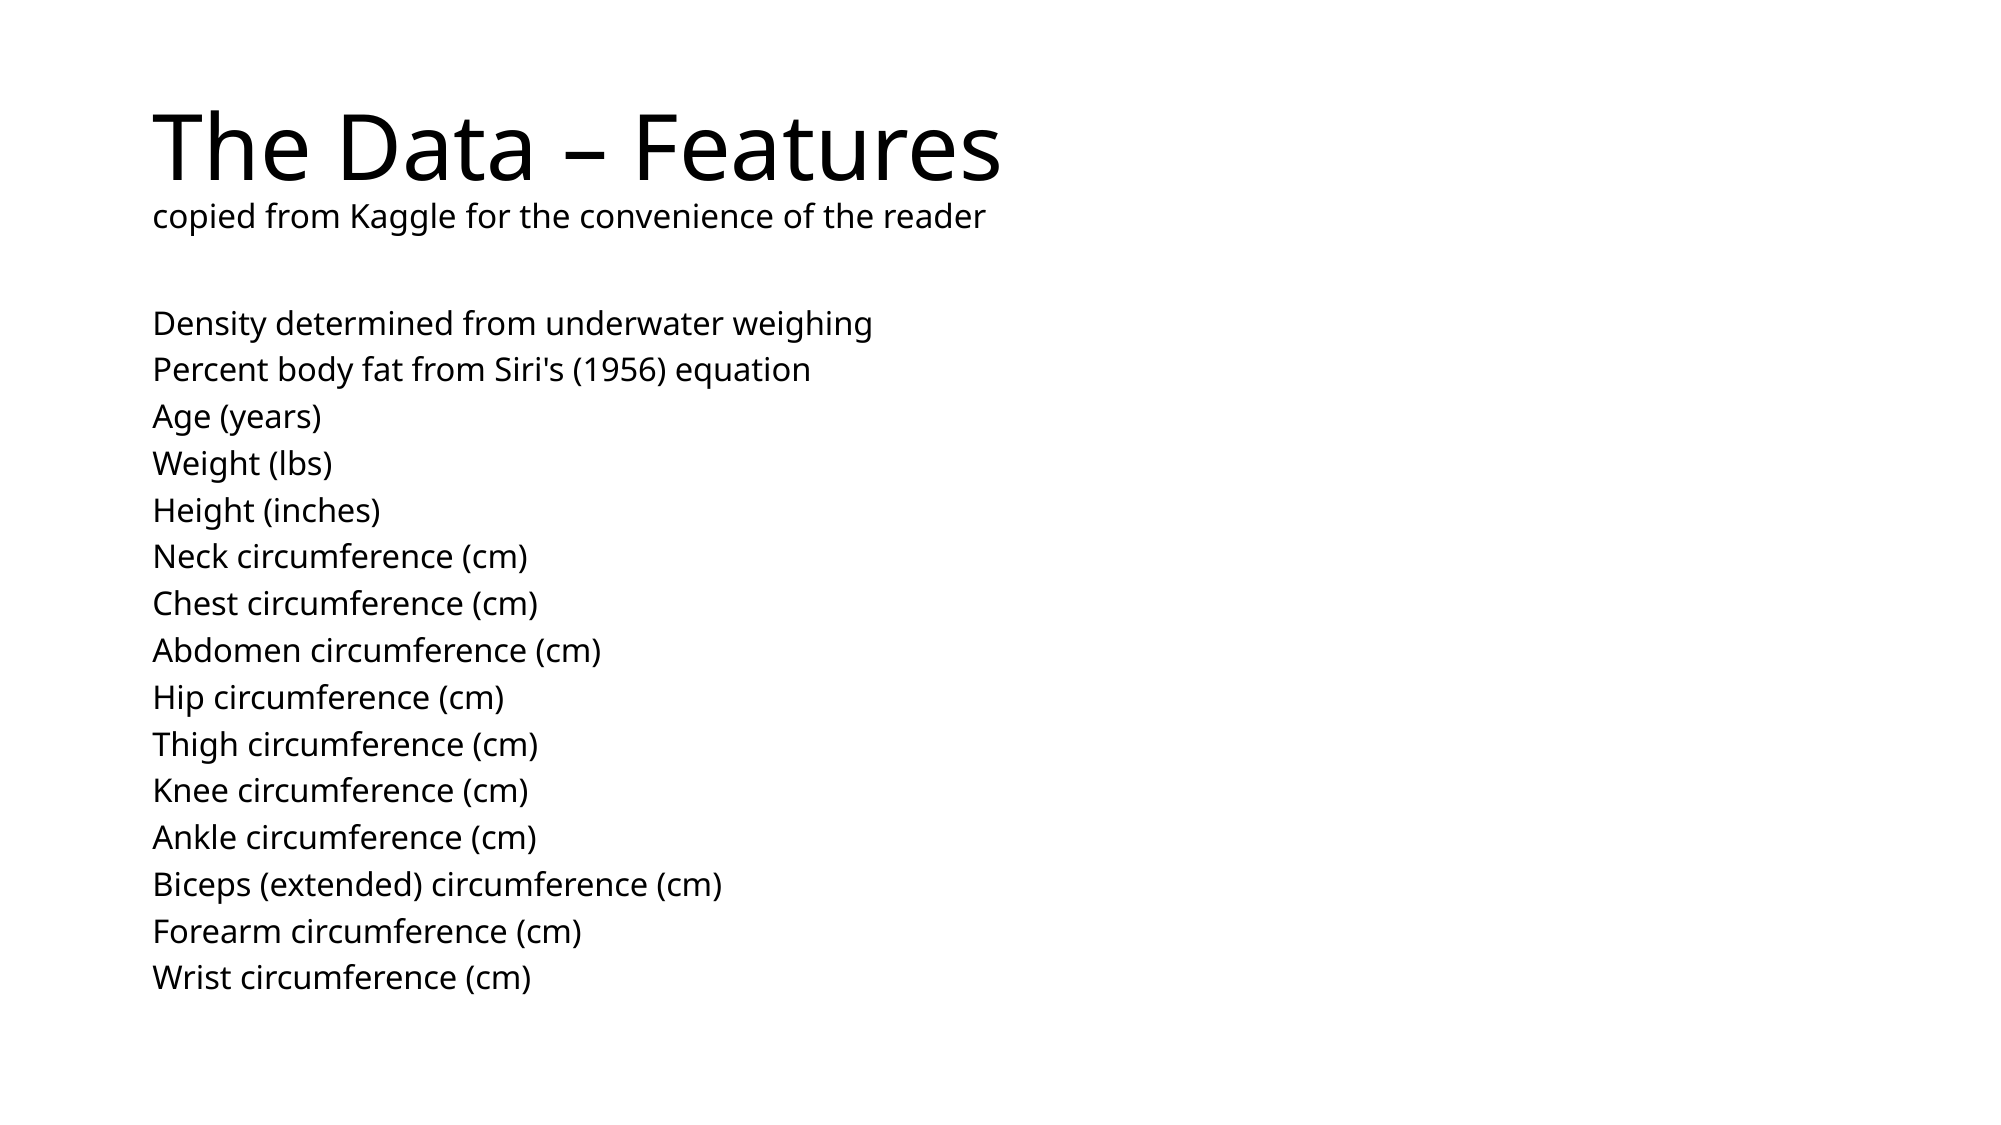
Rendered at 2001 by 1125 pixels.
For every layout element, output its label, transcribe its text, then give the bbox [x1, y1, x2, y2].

list Density determined from underwater weighing Percent body fat from Siri's (1956) equation Age (years) Weight (lbs) Height (inches) Neck circumference (cm) Chest circumference (cm) Abdomen circumference (cm) Hip circumference (cm) Thigh circumference (cm) Knee circumference (cm) Ankle circumference (cm) Biceps (extended) circumference (cm) Forearm circumference (cm) Wrist circumference (cm) [137, 299, 1863, 1014]
title The Data – Features copied from Kaggle for the convenience of the reader [137, 59, 1863, 278]
